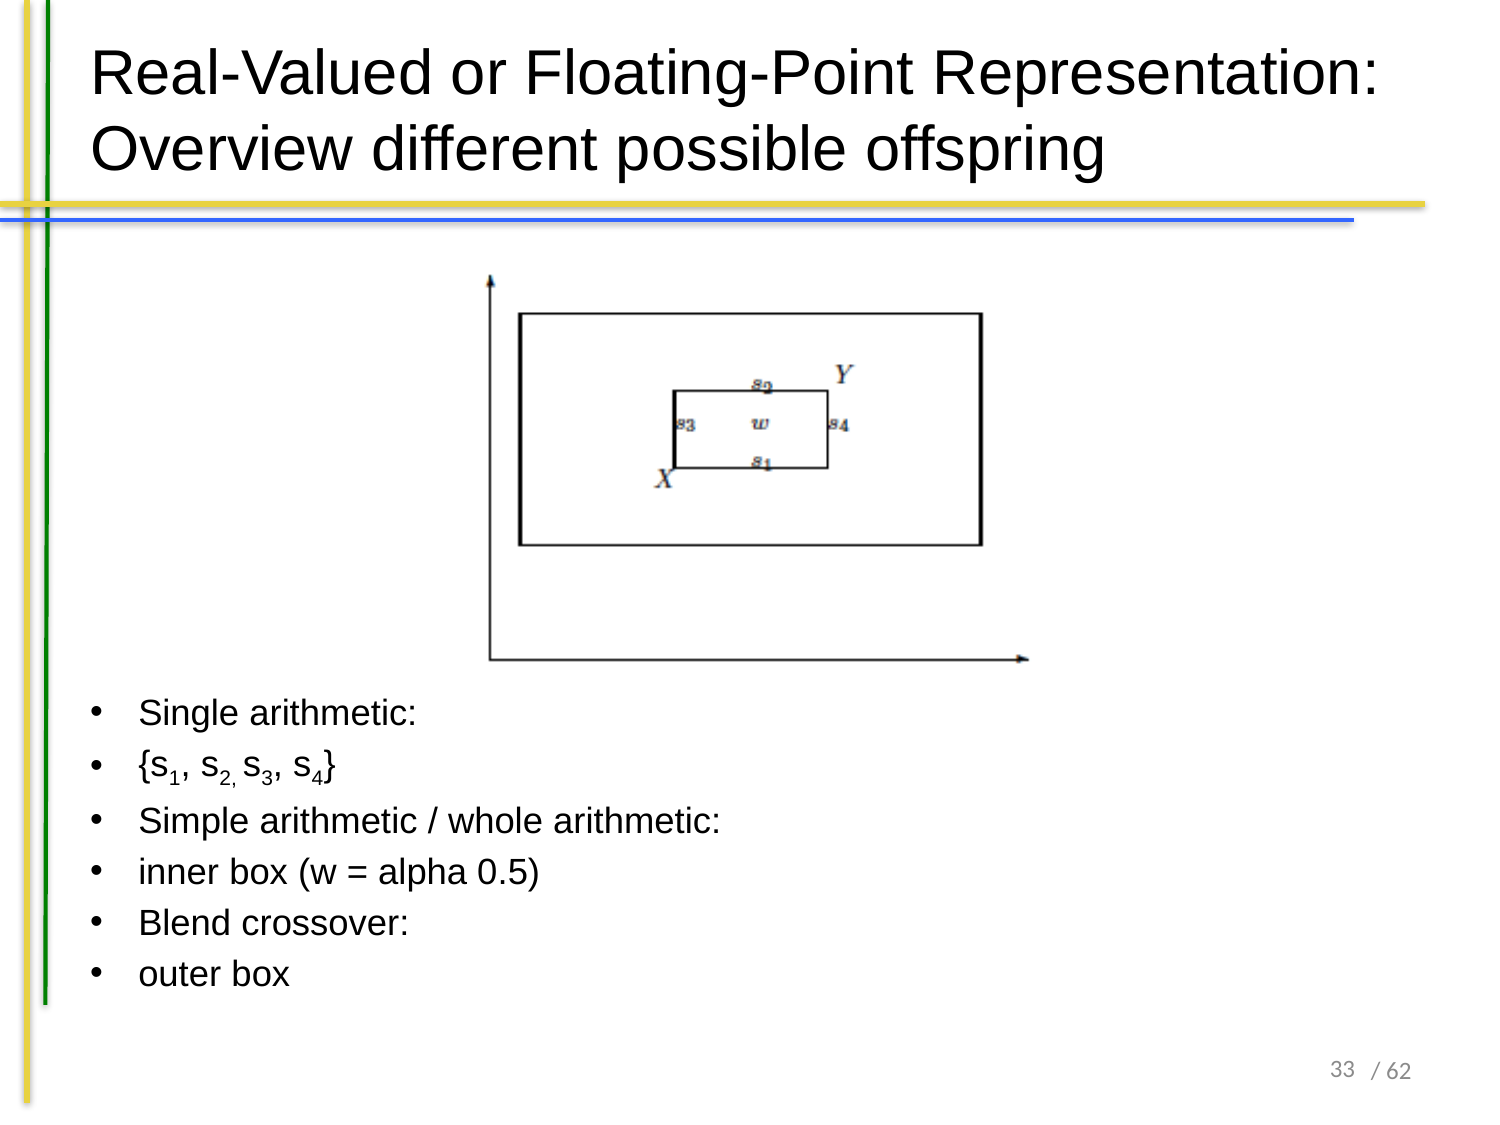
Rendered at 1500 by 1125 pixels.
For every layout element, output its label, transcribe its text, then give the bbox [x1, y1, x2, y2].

title Real-Valued or Floating-Point Representation: Overview different possible offspring [75, 12, 1425, 201]
picture [428, 237, 1071, 697]
list Single arithmetic: {s1, s2, s3, s4} Simple arithmetic / whole arithmetic: inner box (w = alpha 0.5) Blend crossover: outer box [75, 681, 1425, 1005]
slide_number 32 [1249, 1026, 1371, 1109]
